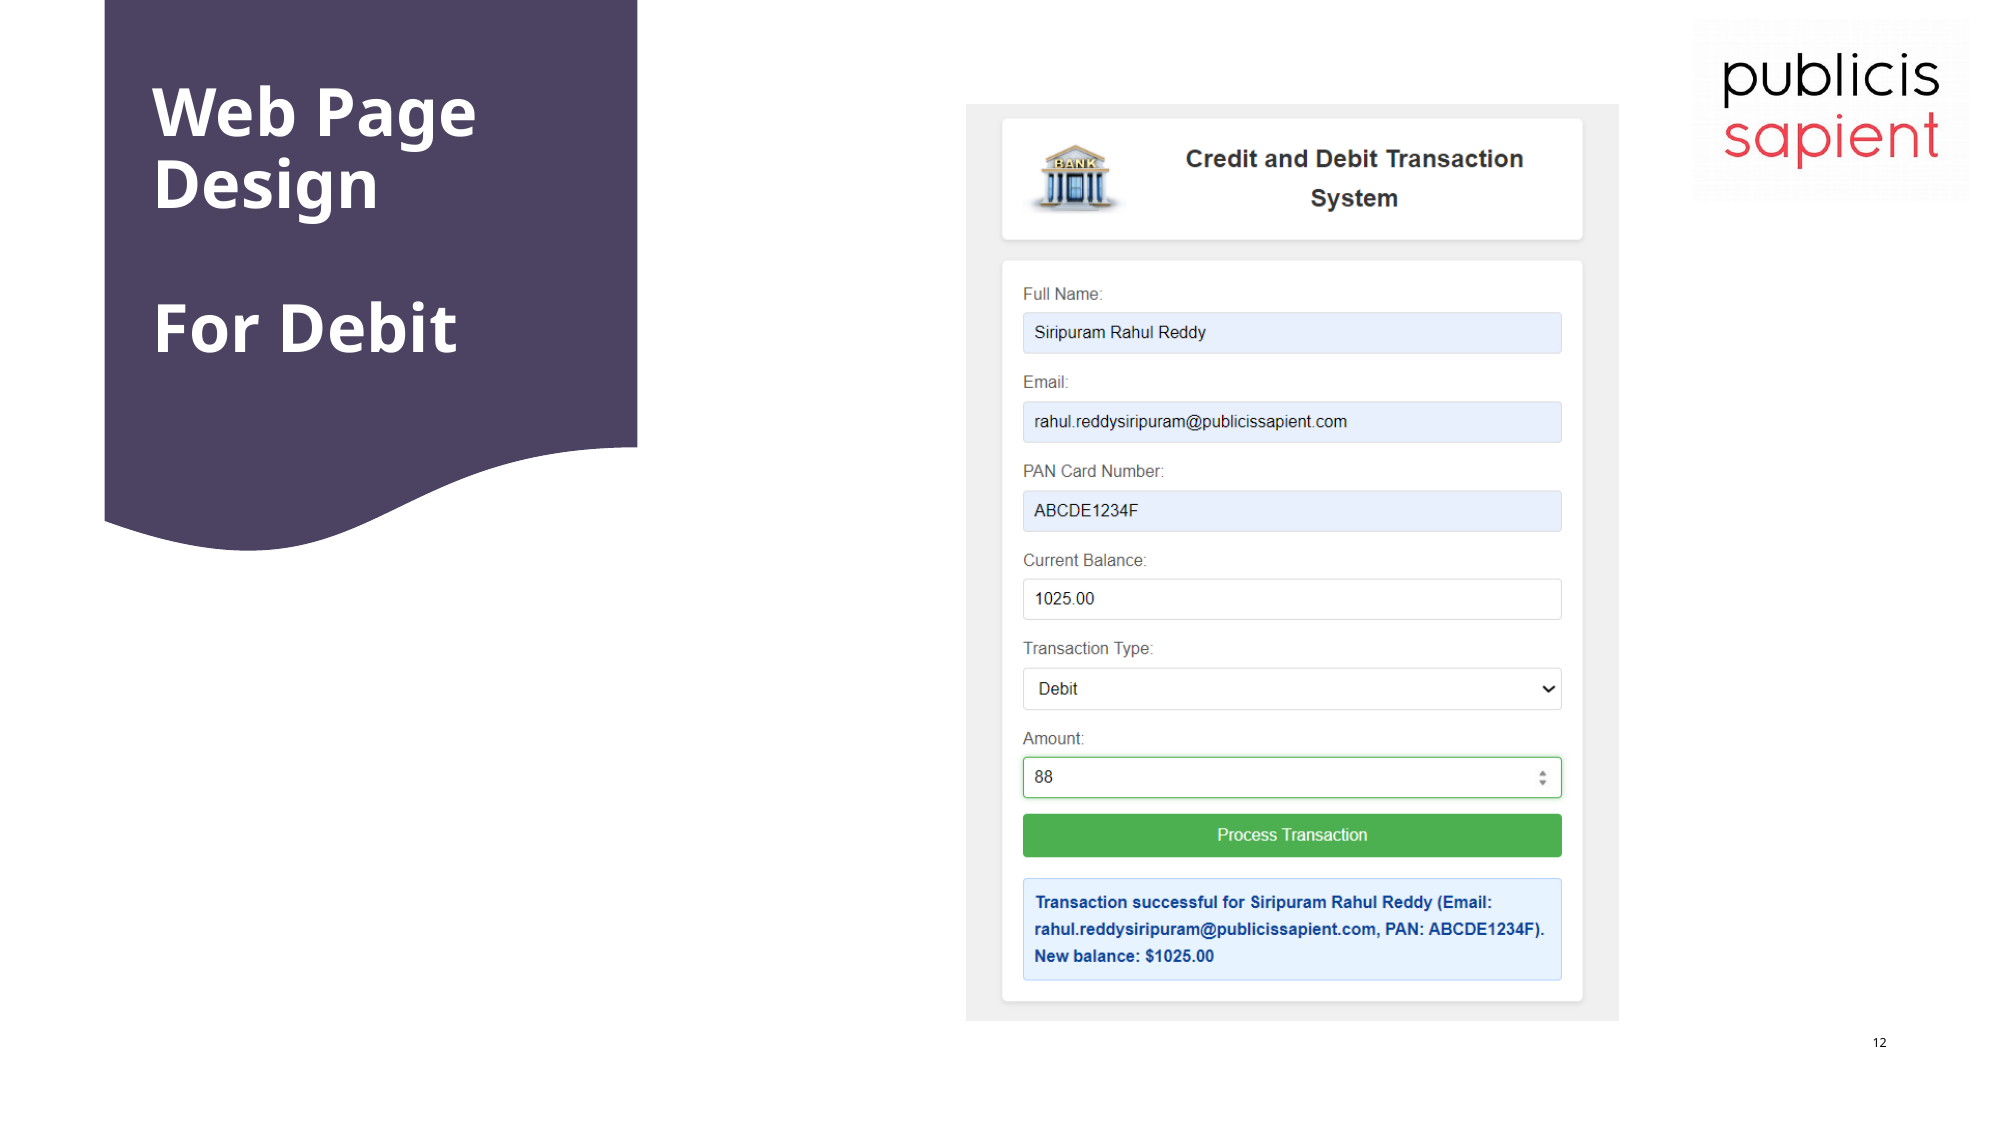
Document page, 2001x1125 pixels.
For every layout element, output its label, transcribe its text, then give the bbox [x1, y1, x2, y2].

picture [966, 104, 1619, 1021]
picture [1692, 18, 1970, 203]
text_box [103, 0, 639, 552]
title Web Page Design For Debit [137, 28, 604, 417]
